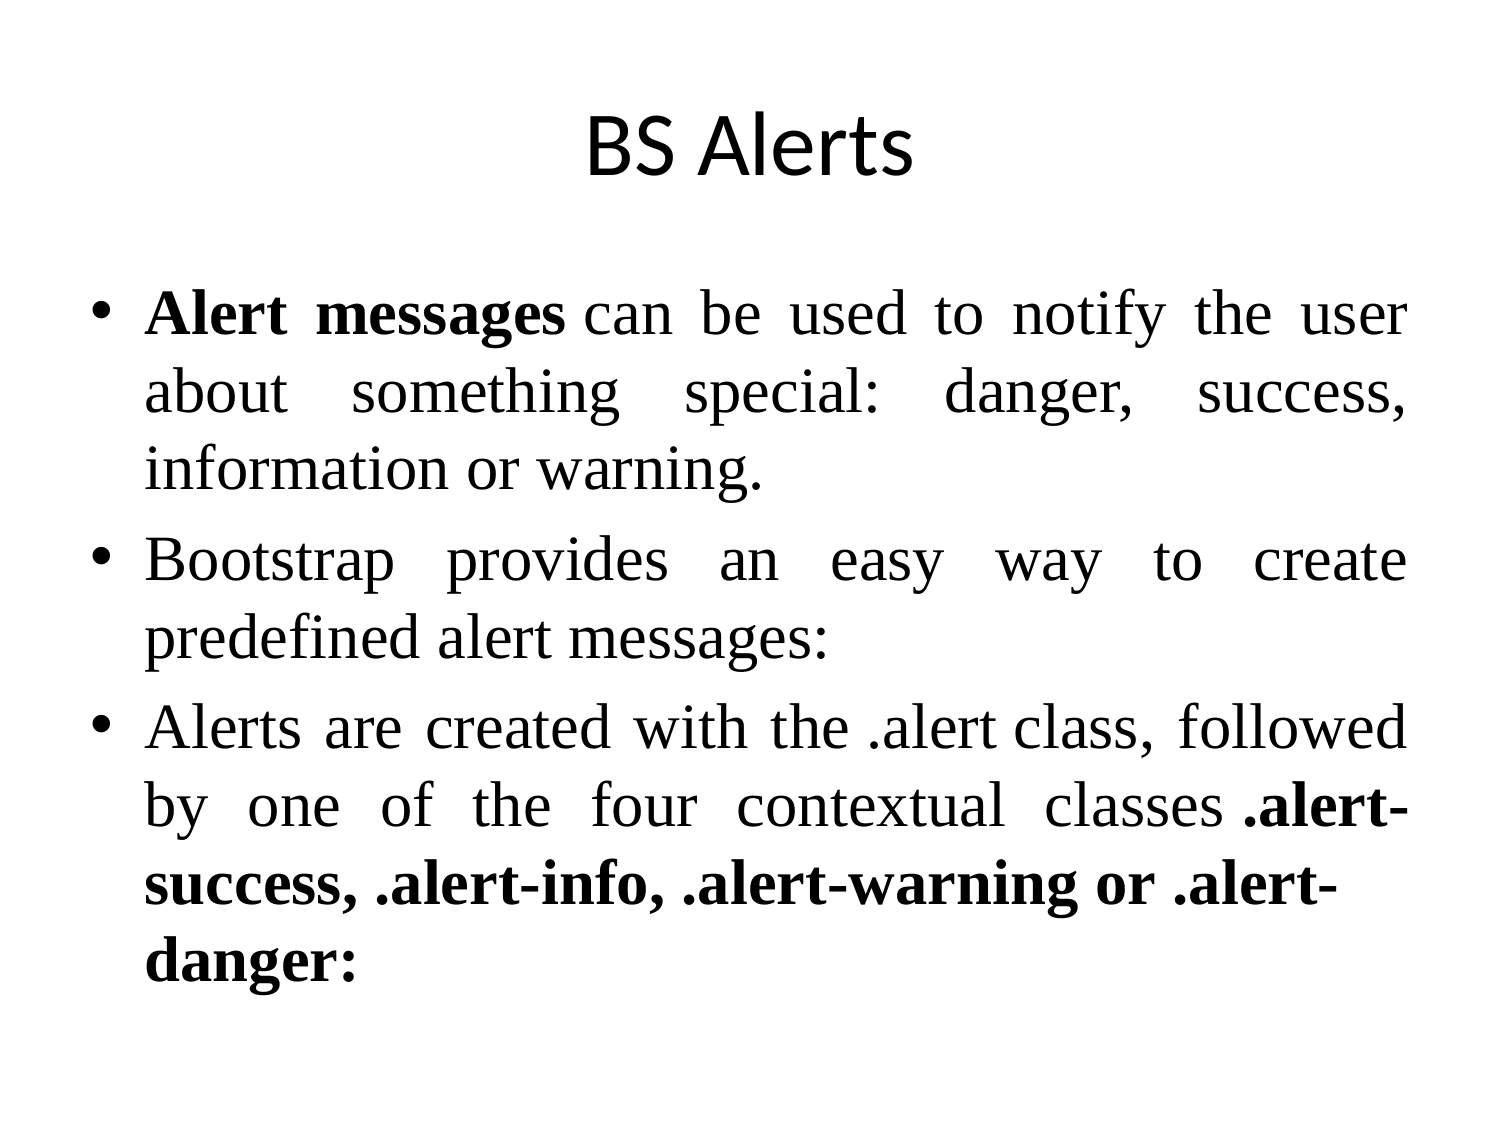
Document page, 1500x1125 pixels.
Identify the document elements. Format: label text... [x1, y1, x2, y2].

title BS Alerts [75, 45, 1425, 233]
list Alert messages can be used to notify the user about something special: danger, success, information or warning. Bootstrap provides an easy way to create predefined alert messages: Alerts are created with the .alert class, followed by one of the four contextual classes .alert-success, .alert-info, .alert-warning or .alert-danger: [75, 262, 1425, 1005]
